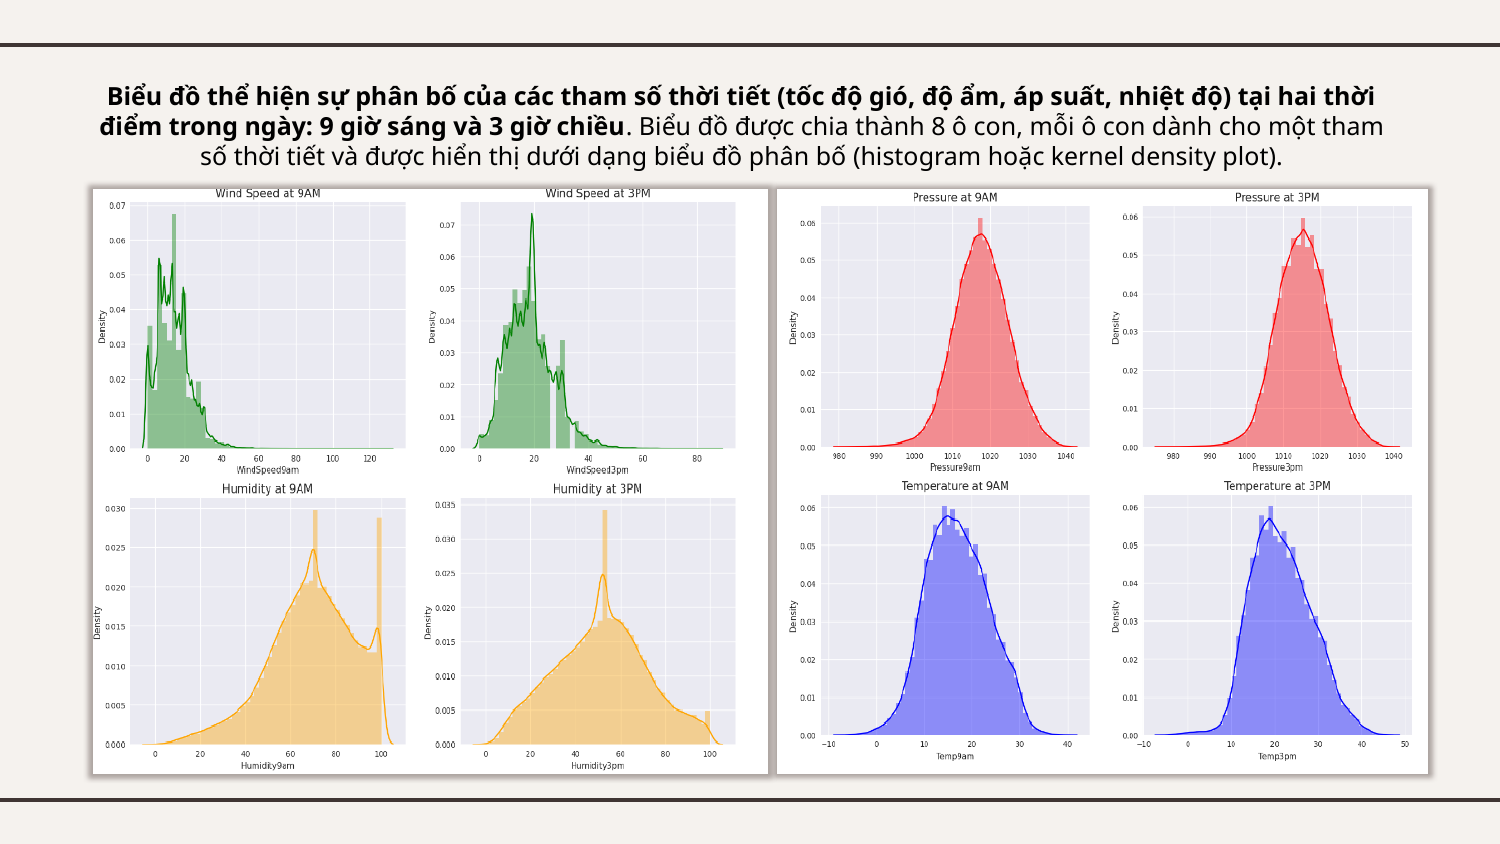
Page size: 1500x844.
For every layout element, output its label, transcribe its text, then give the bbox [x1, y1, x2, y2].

picture [92, 189, 768, 774]
picture [777, 189, 1429, 774]
title Biểu đồ thể hiện sự phân bố của các tham số thời tiết (tốc độ gió, độ ẩm, áp suất, nhiệt độ) tại hai thời điểm trong ngày: 9 giờ sáng và 3 giờ chiều. Biểu đồ được chia thành 8 ô con, mỗi ô con dành cho một tham số thời tiết và được hiển thị dưới dạng biểu đồ phân bố (histogram hoặc kernel density plot). [76, 65, 1409, 190]
